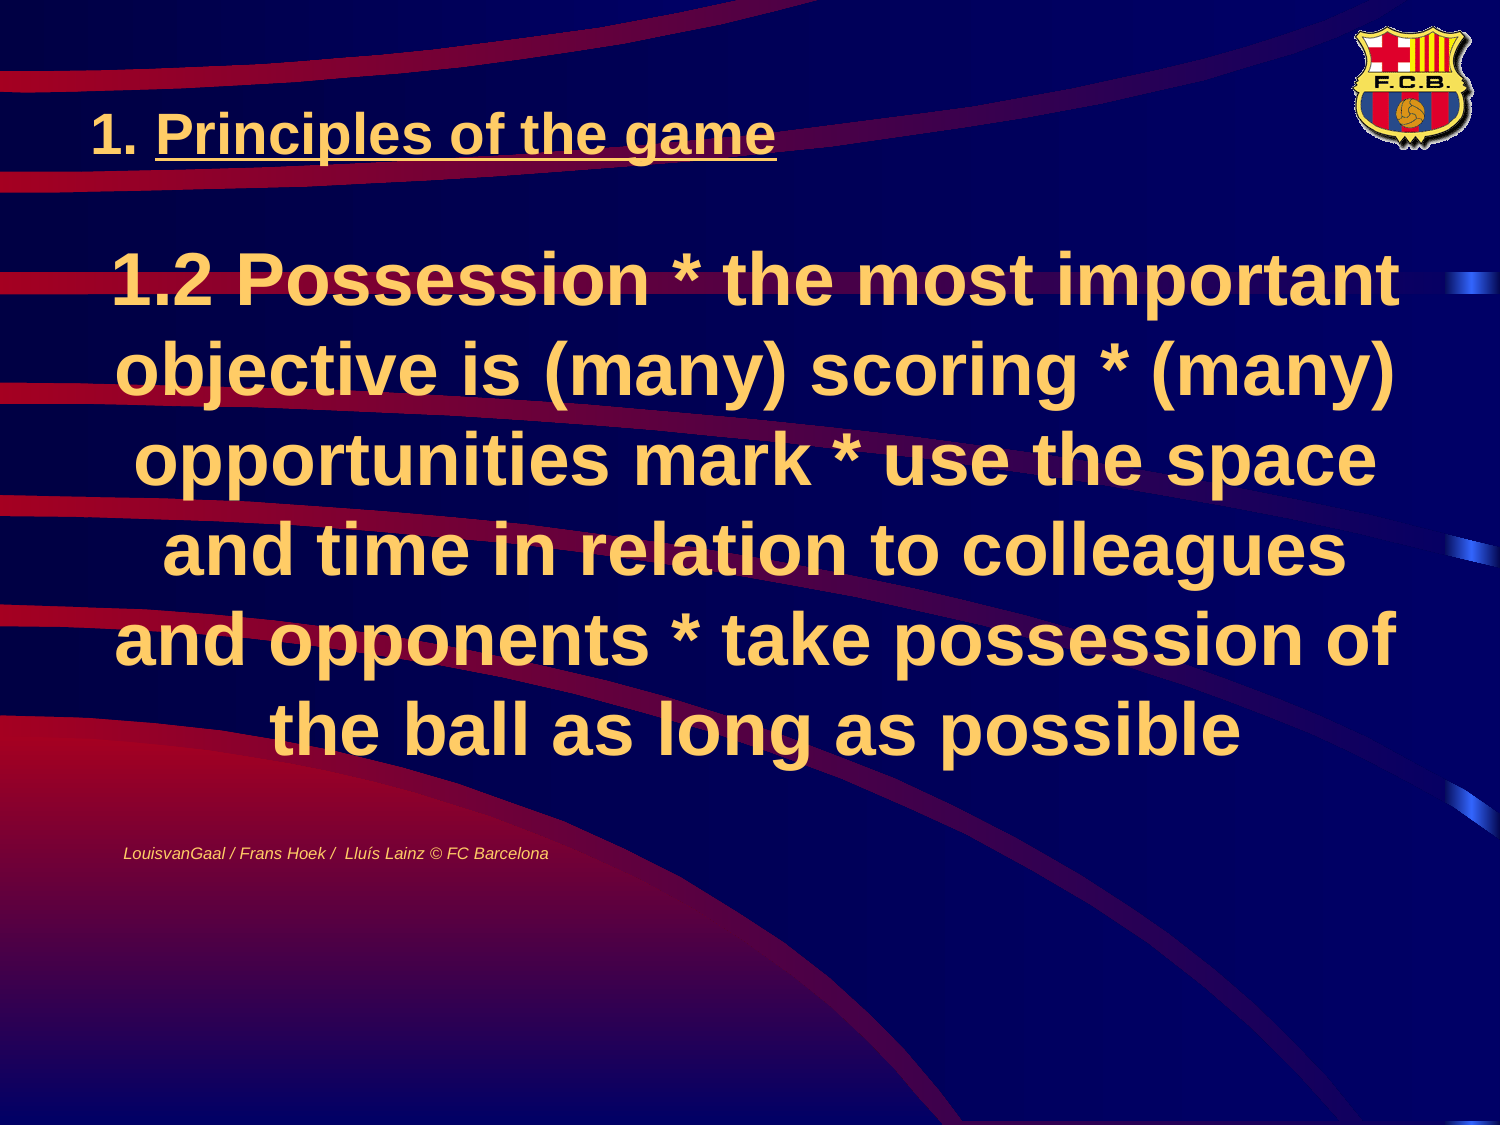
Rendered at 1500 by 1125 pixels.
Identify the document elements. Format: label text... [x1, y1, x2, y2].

picture [1349, 24, 1476, 151]
title 1. Principles of the game [74, 49, 1113, 187]
subtitle 1.2 Possession * the most important objective is (many) scoring * (many) opportunities mark * use the space and time in relation to colleagues and opponents * take possession of the ball as long as possible LouisvanGaal / Frans Hoek / Lluís Lainz © FC Barcelona [74, 187, 1438, 1051]
